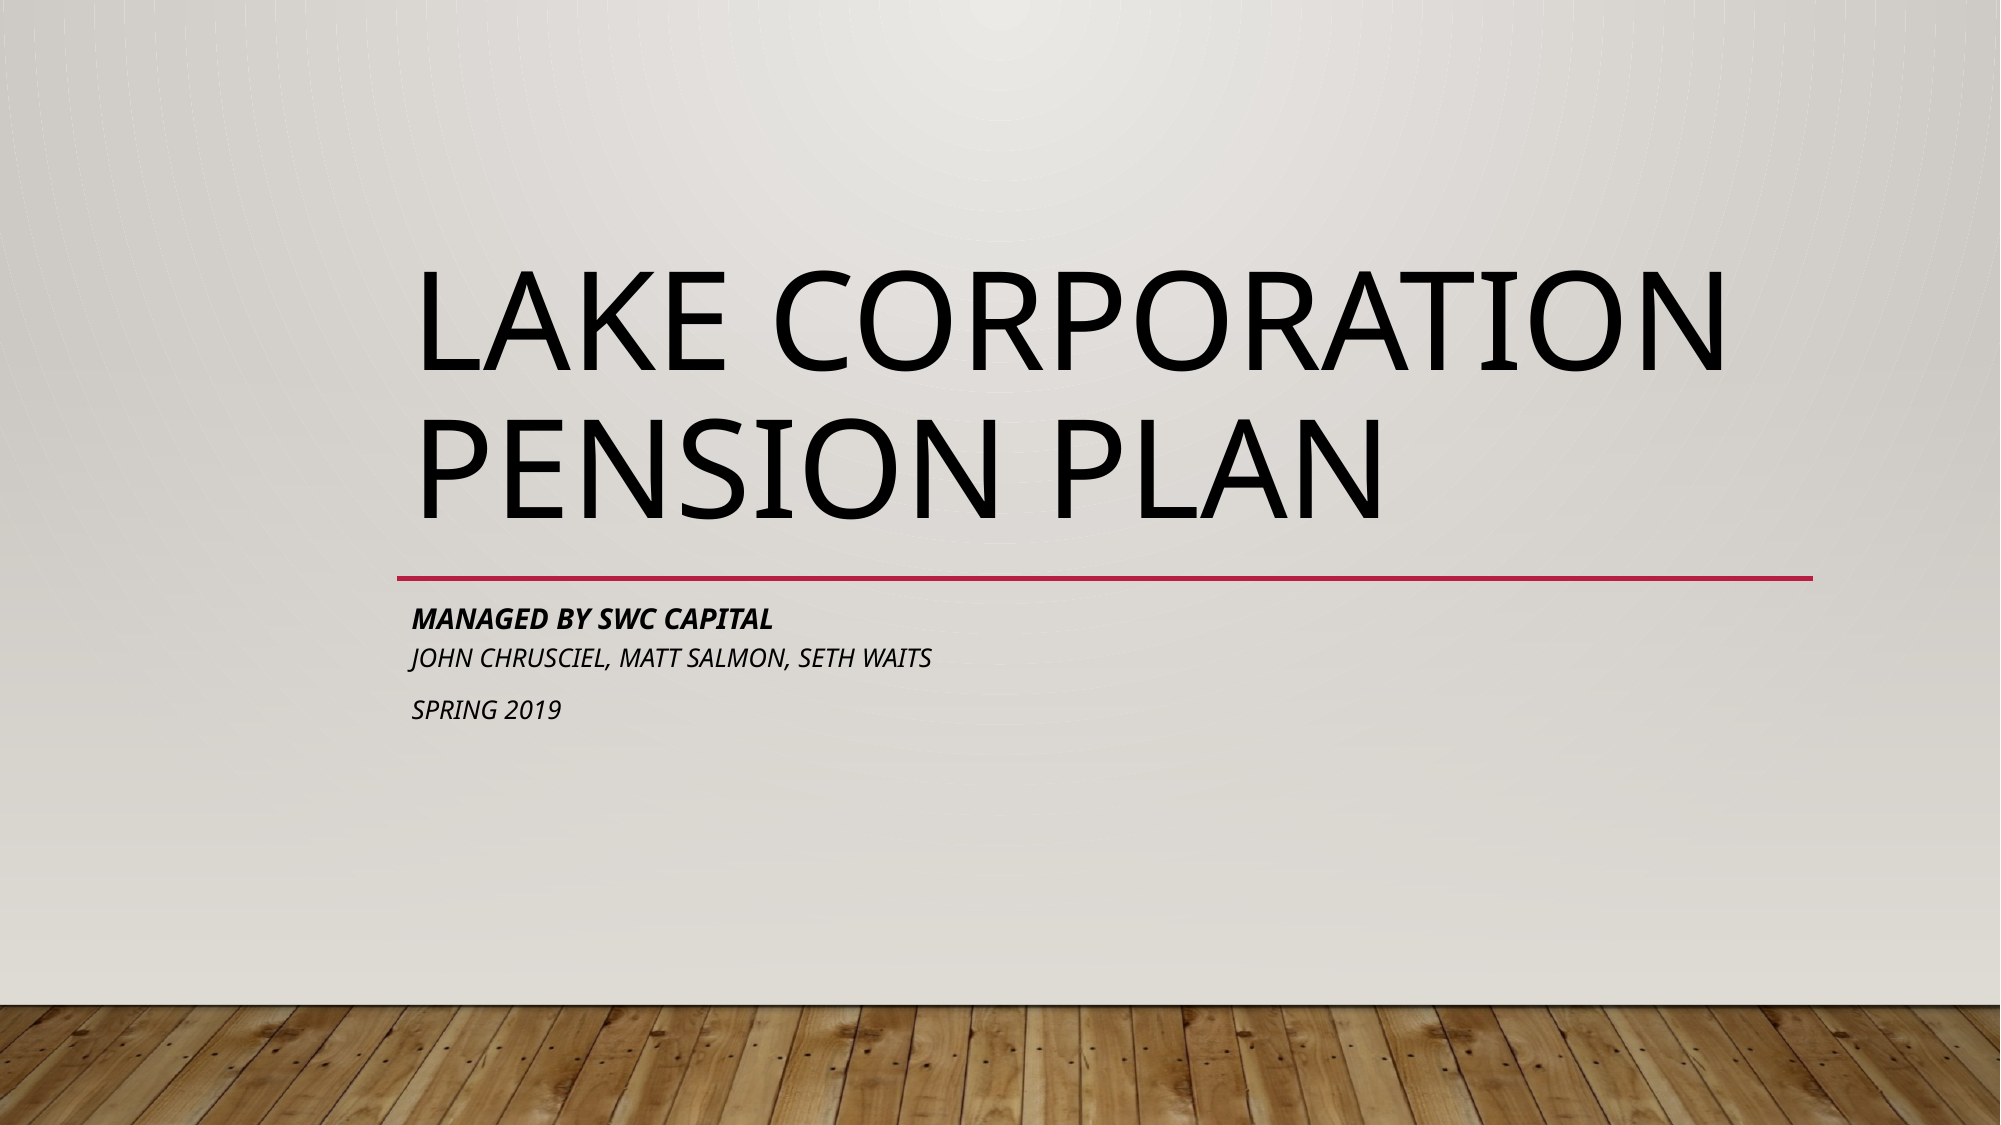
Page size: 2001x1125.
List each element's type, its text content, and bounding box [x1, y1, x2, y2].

subtitle Managed by SWC Capital John Chrusciel, Matt Salmon, Seth Waits Spring 2019 [396, 579, 1814, 740]
title Lake Corporation Pension Plan [396, 131, 1814, 549]
picture [0, 1005, 2000, 1125]
